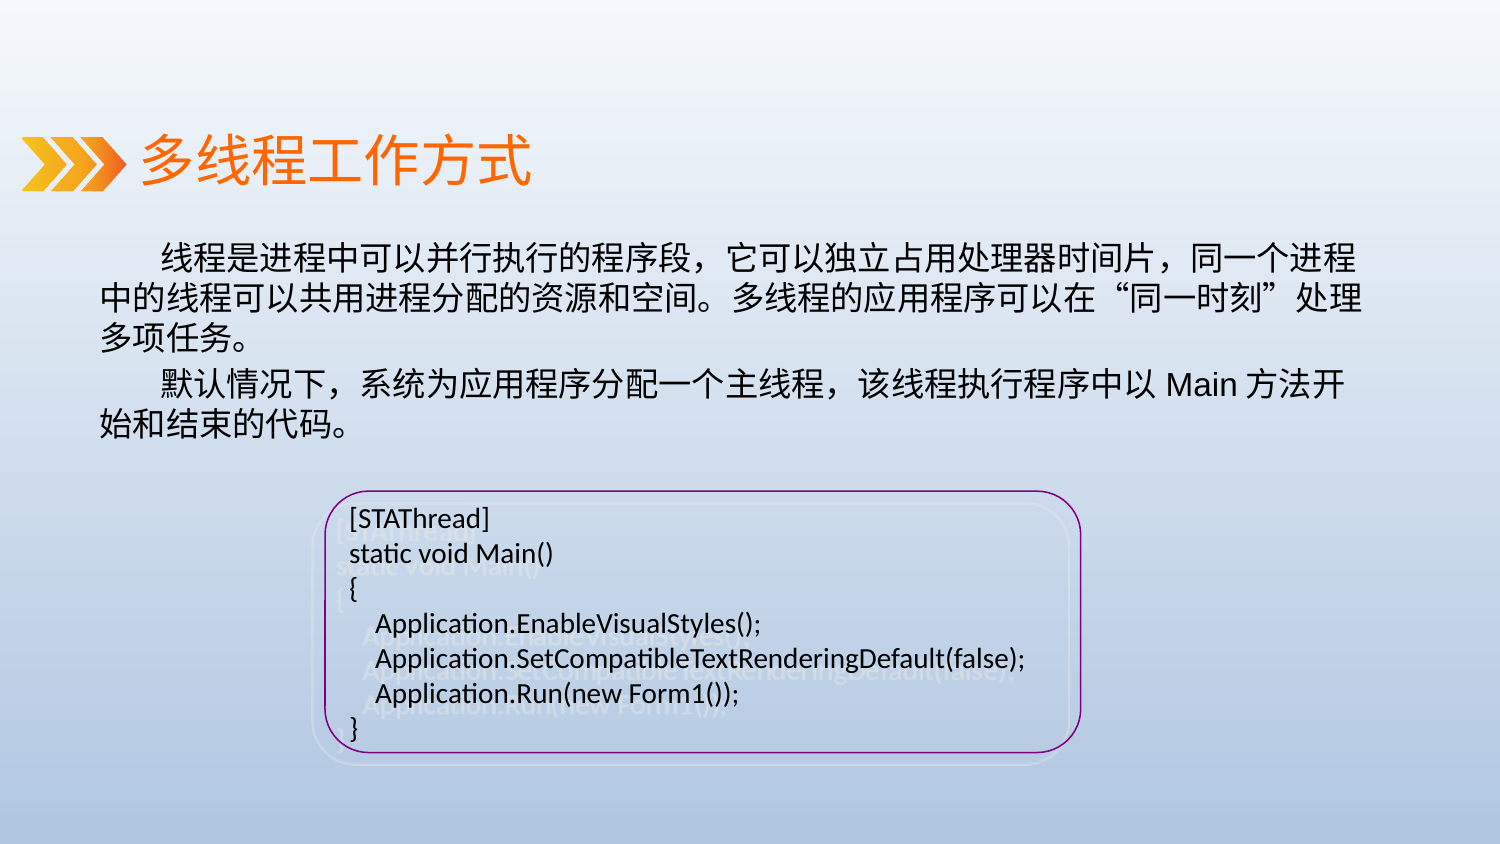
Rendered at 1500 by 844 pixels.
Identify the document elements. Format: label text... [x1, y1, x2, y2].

text_box 线程是进程中可以并行执行的程序段，它可以独立占用处理器时间片，同一个进程中的线程可以共用进程分配的资源和空间。多线程的应用程序可以在“同一时刻”处理多项任务。 默认情况下，系统为应用程序分配一个主线程，该线程执行程序中以Main方法开始和结束的代码。 [88, 231, 1376, 298]
text_box 多线程工作方式 [110, 100, 561, 217]
text_box [STAThread] static void Main() { Application.EnableVisualStyles(); Application.SetCompatibleTextRenderingDefault(false); Application.Run(new Form1()); } [324, 491, 1081, 753]
picture [0, 131, 140, 198]
